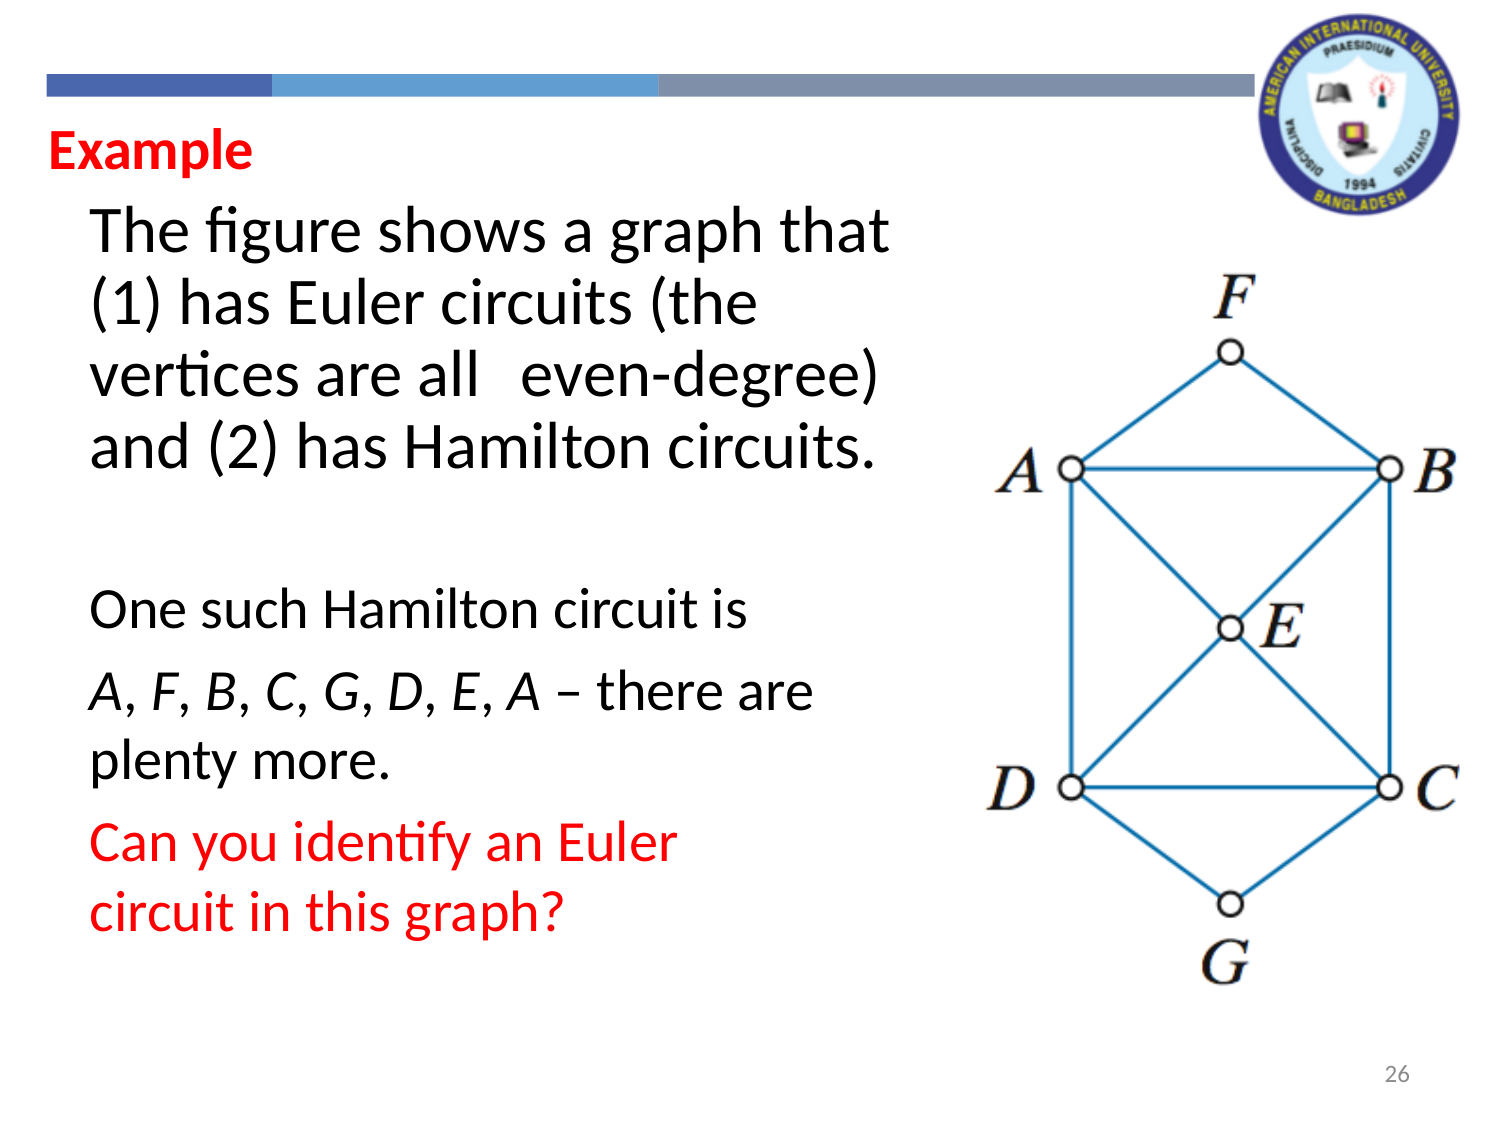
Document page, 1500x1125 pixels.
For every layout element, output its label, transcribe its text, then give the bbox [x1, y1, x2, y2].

picture [977, 261, 1476, 1006]
picture [1254, 9, 1465, 221]
text_box The figure shows a graph that (1) has Euler circuits (the vertices are all even-degree) and (2) has Hamilton circuits. [75, 187, 925, 538]
text_box 26 [1074, 1042, 1425, 1103]
text_box Example [34, 103, 1210, 219]
text_box One such Hamilton circuit is A, F, B, C, G, D, E, A – there are plenty more. Can you identify an Euler circuit in this graph? [74, 562, 838, 963]
